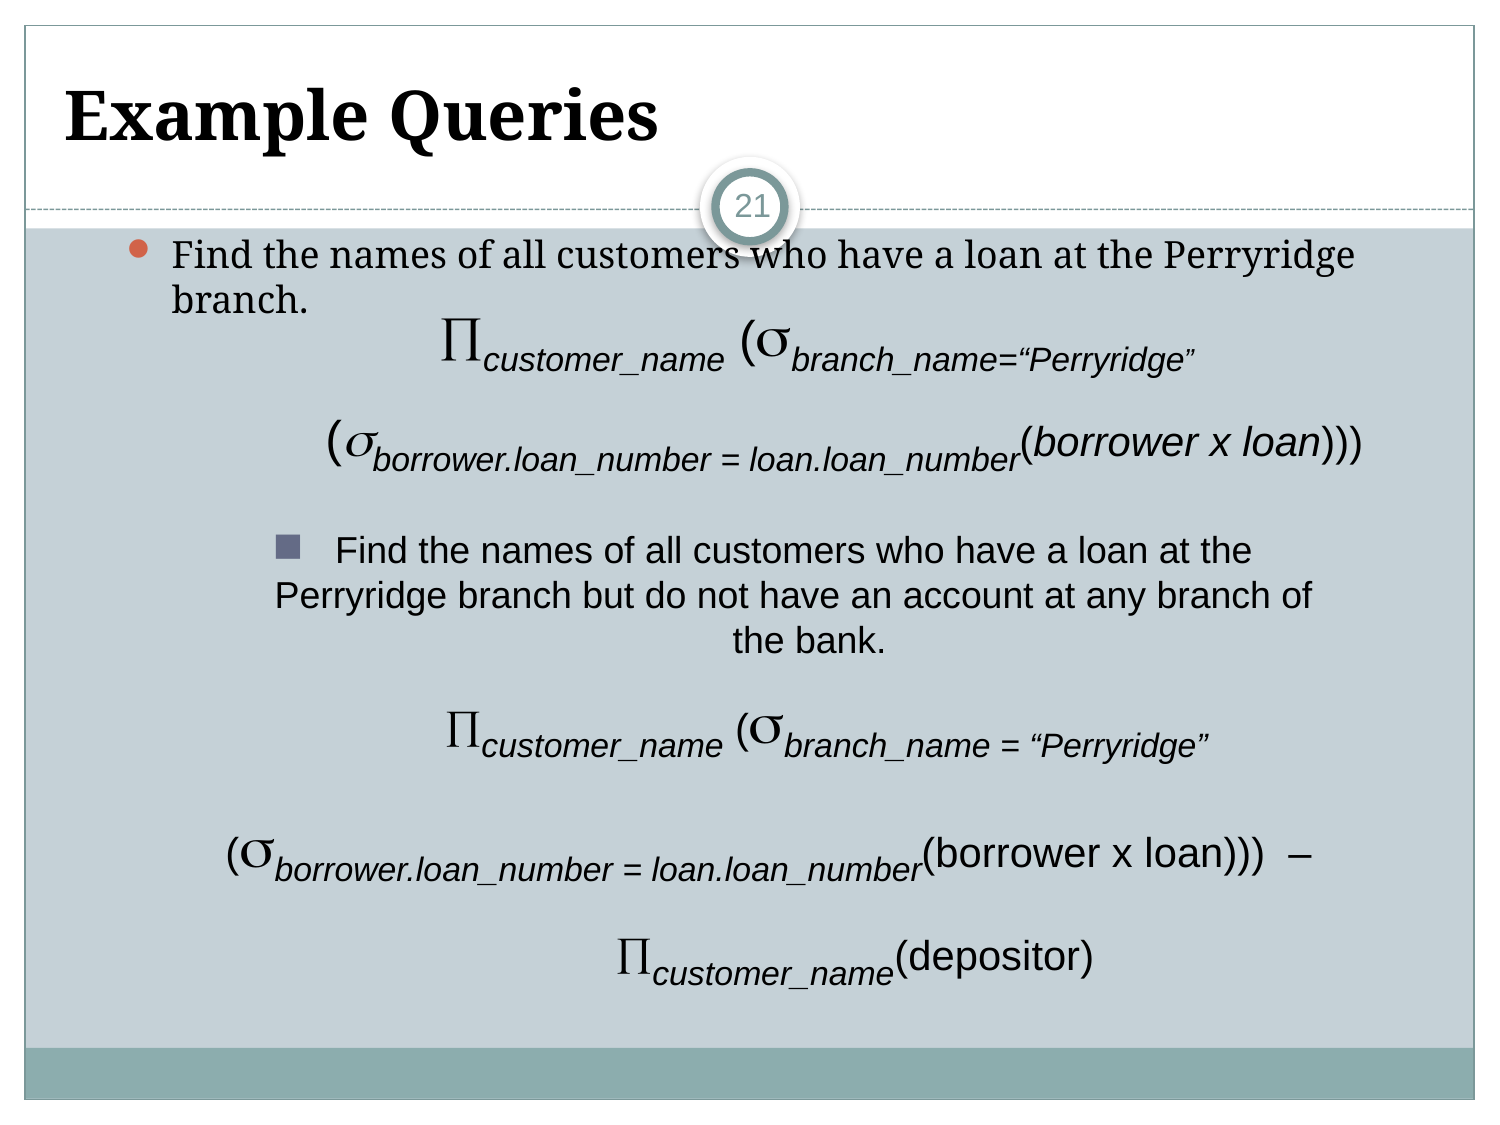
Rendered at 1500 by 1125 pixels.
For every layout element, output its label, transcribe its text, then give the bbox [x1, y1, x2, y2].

text_box customer_name (branch_name = “Perryridge” (borrower.loan_number = loan.loan_number(borrower x loan))) – customer_name(depositor) [131, 653, 1500, 1000]
text_box customer_name (branch_name=“Perryridge” (borrower.loan_number = loan.loan_number(borrower x loan))) [206, 291, 1427, 486]
list Find the names of all customers who have a loan at the Perryridge branch. [111, 223, 1427, 359]
title Example Queries [49, 37, 1450, 162]
slide_number 21 [715, 168, 791, 241]
text_box Find the names of all customers who have a loan at the Perryridge branch but do not have an account at any branch of the bank. [129, 518, 1413, 669]
